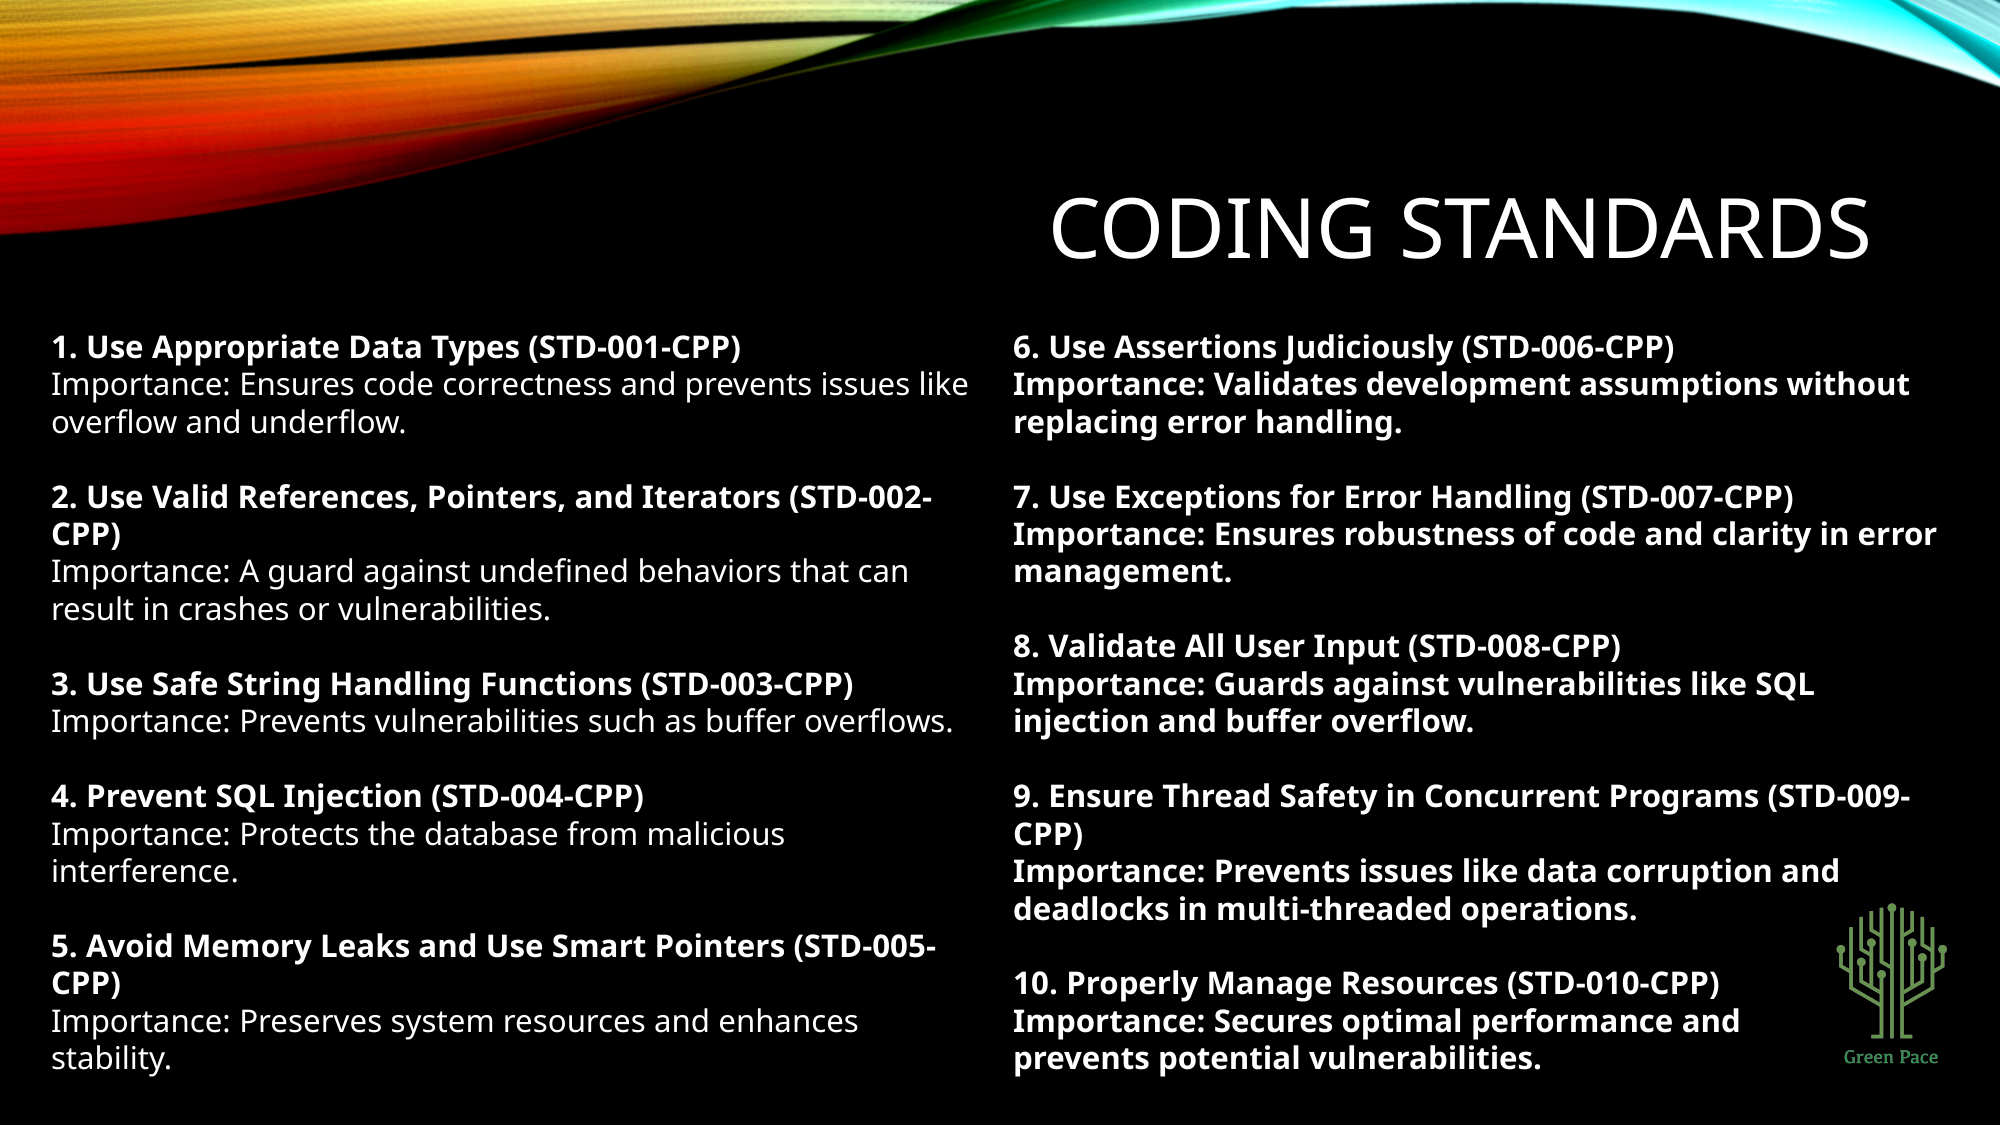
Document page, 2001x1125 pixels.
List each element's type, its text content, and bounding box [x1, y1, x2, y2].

picture [1817, 892, 1964, 1082]
title CODING STANDARDS [474, 125, 1888, 338]
picture [0, 0, 2000, 237]
text_box 1. Use Appropriate Data Types (STD-001-CPP) Importance: Ensures code correctness and prevents issues like overflow and underflow. 2. Use Valid References, Pointers, and Iterators (STD-002-CPP) Importance: A guard against undefined behaviors that can result in crashes or vulnerabilities. 3. Use Safe String Handling Functions (STD-003-CPP) Importance: Prevents vulnerabilities such as buffer overflows. 4. Prevent SQL Injection (STD-004-CPP) Importance: Protects the database from malicious interference. 5. Avoid Memory Leaks and Use Smart Pointers (STD-005-CPP) Importance: Preserves system resources and enhances stability. [36, 319, 987, 1084]
text_box 6. Use Assertions Judiciously (STD-006-CPP) Importance: Validates development assumptions without replacing error handling. 7. Use Exceptions for Error Handling (STD-007-CPP) Importance: Ensures robustness of code and clarity in error management. 8. Validate All User Input (STD-008-CPP) Importance: Guards against vulnerabilities like SQL injection and buffer overflow. 9. Ensure Thread Safety in Concurrent Programs (STD-009-CPP) Importance: Prevents issues like data corruption and deadlocks in multi-threaded operations. 10. Properly Manage Resources (STD-010-CPP) Importance: Secures optimal performance and prevents potential vulnerabilities. [998, 319, 1963, 1084]
